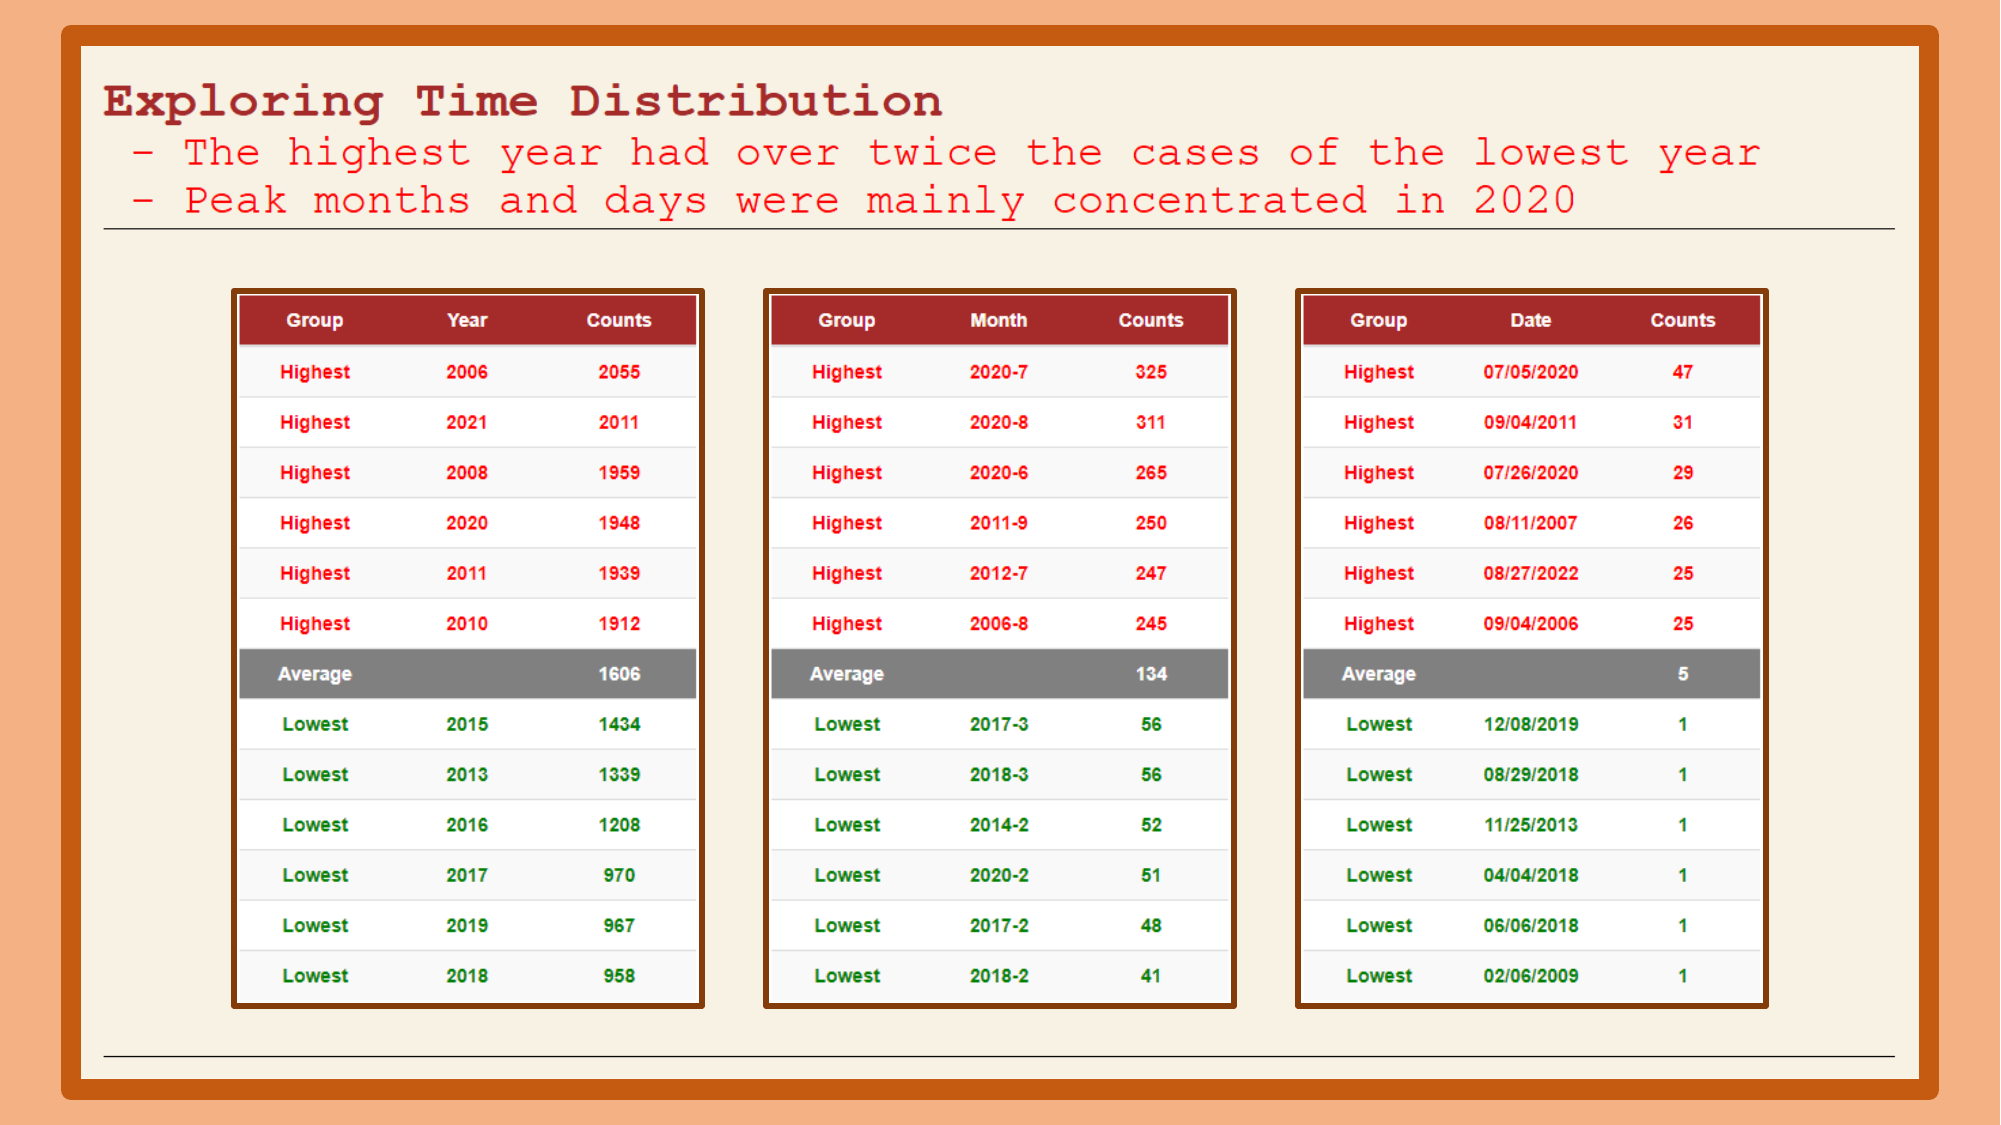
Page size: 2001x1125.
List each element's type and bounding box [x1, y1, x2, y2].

picture [81, 45, 1919, 1080]
text_box [237, 293, 1763, 1003]
